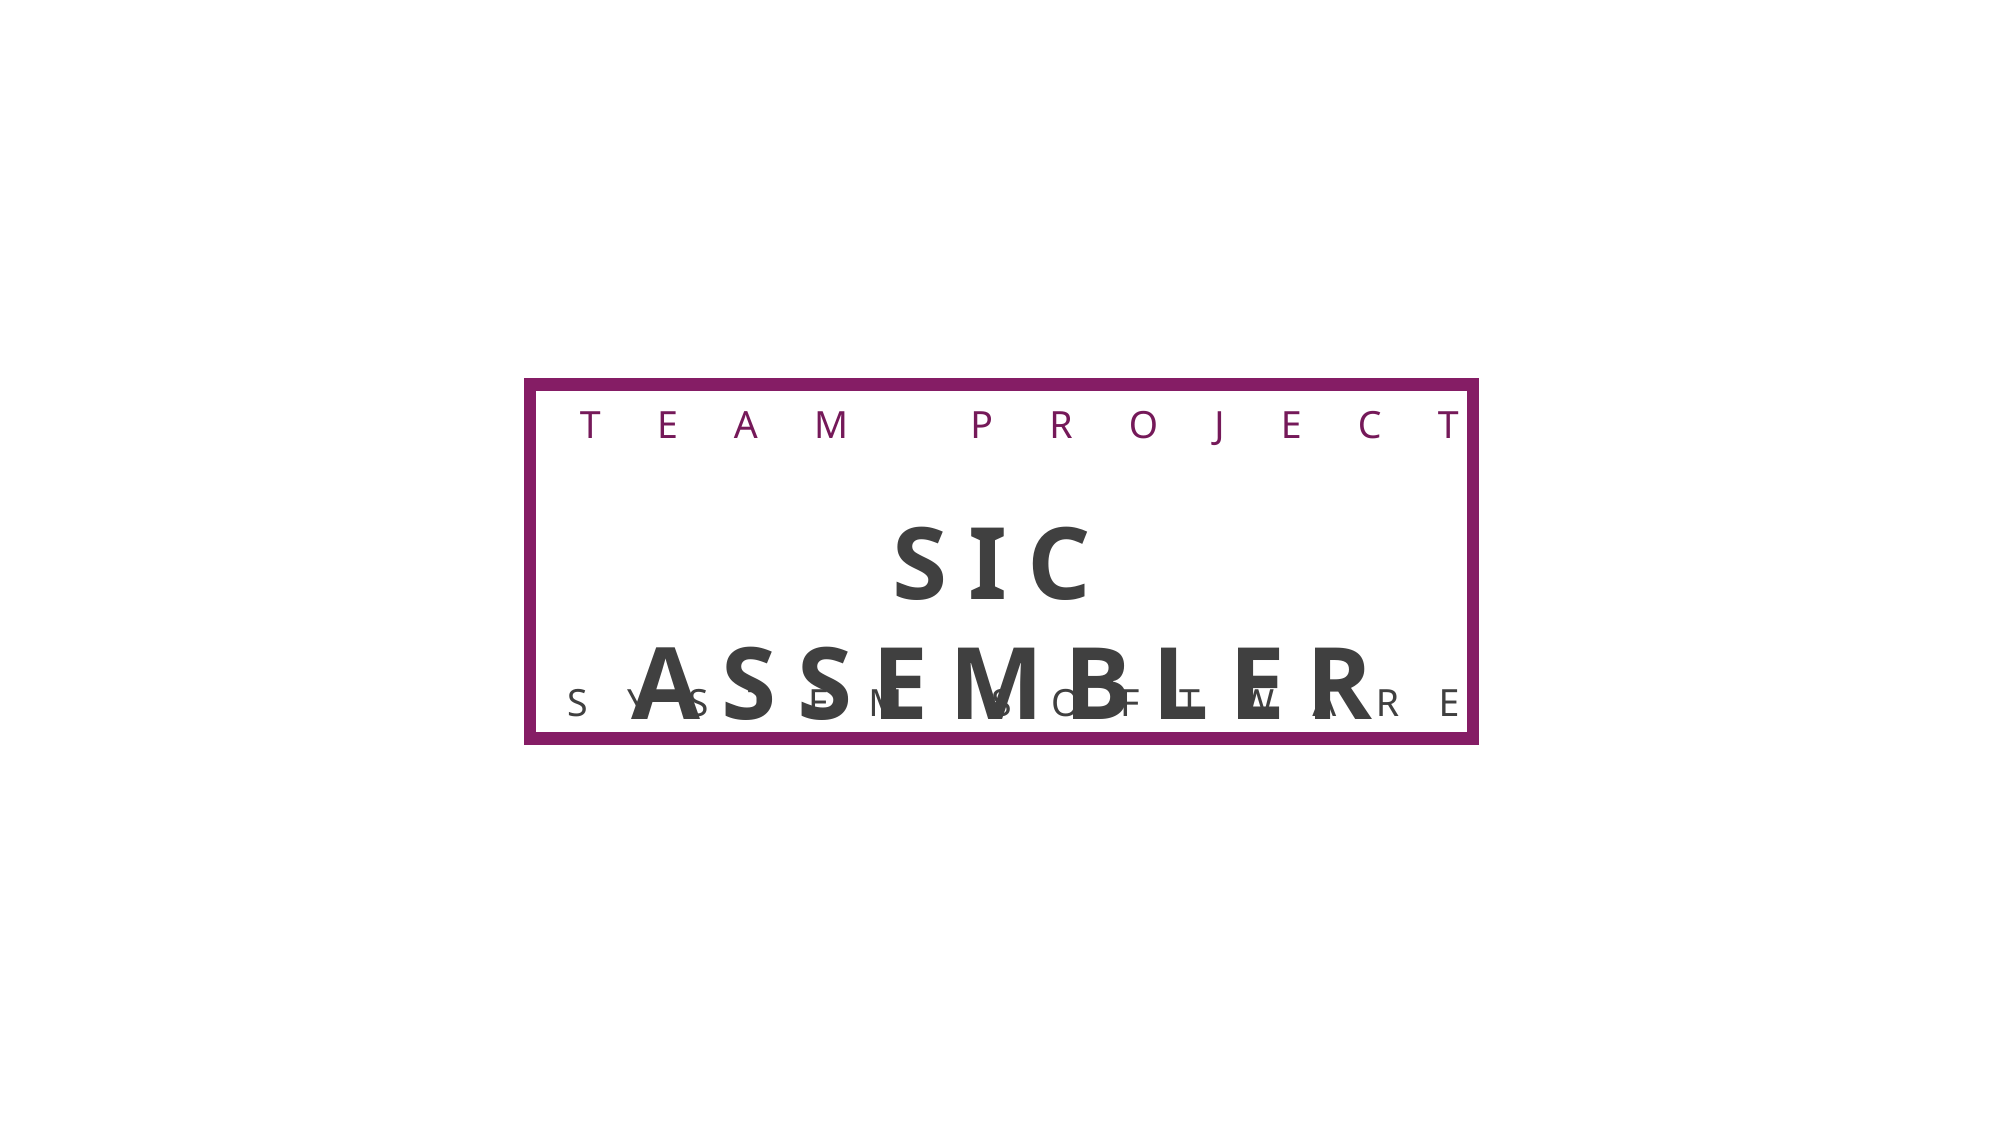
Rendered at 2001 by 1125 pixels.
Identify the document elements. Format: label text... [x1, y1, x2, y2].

text_box [529, 453, 1474, 739]
text_box TEAM PROJECT [492, 393, 1546, 453]
text_box SIC ASSEMBLER [531, 492, 1475, 747]
text_box SYSTEM SOFTWARE [541, 671, 1486, 732]
text_box [529, 383, 1474, 393]
